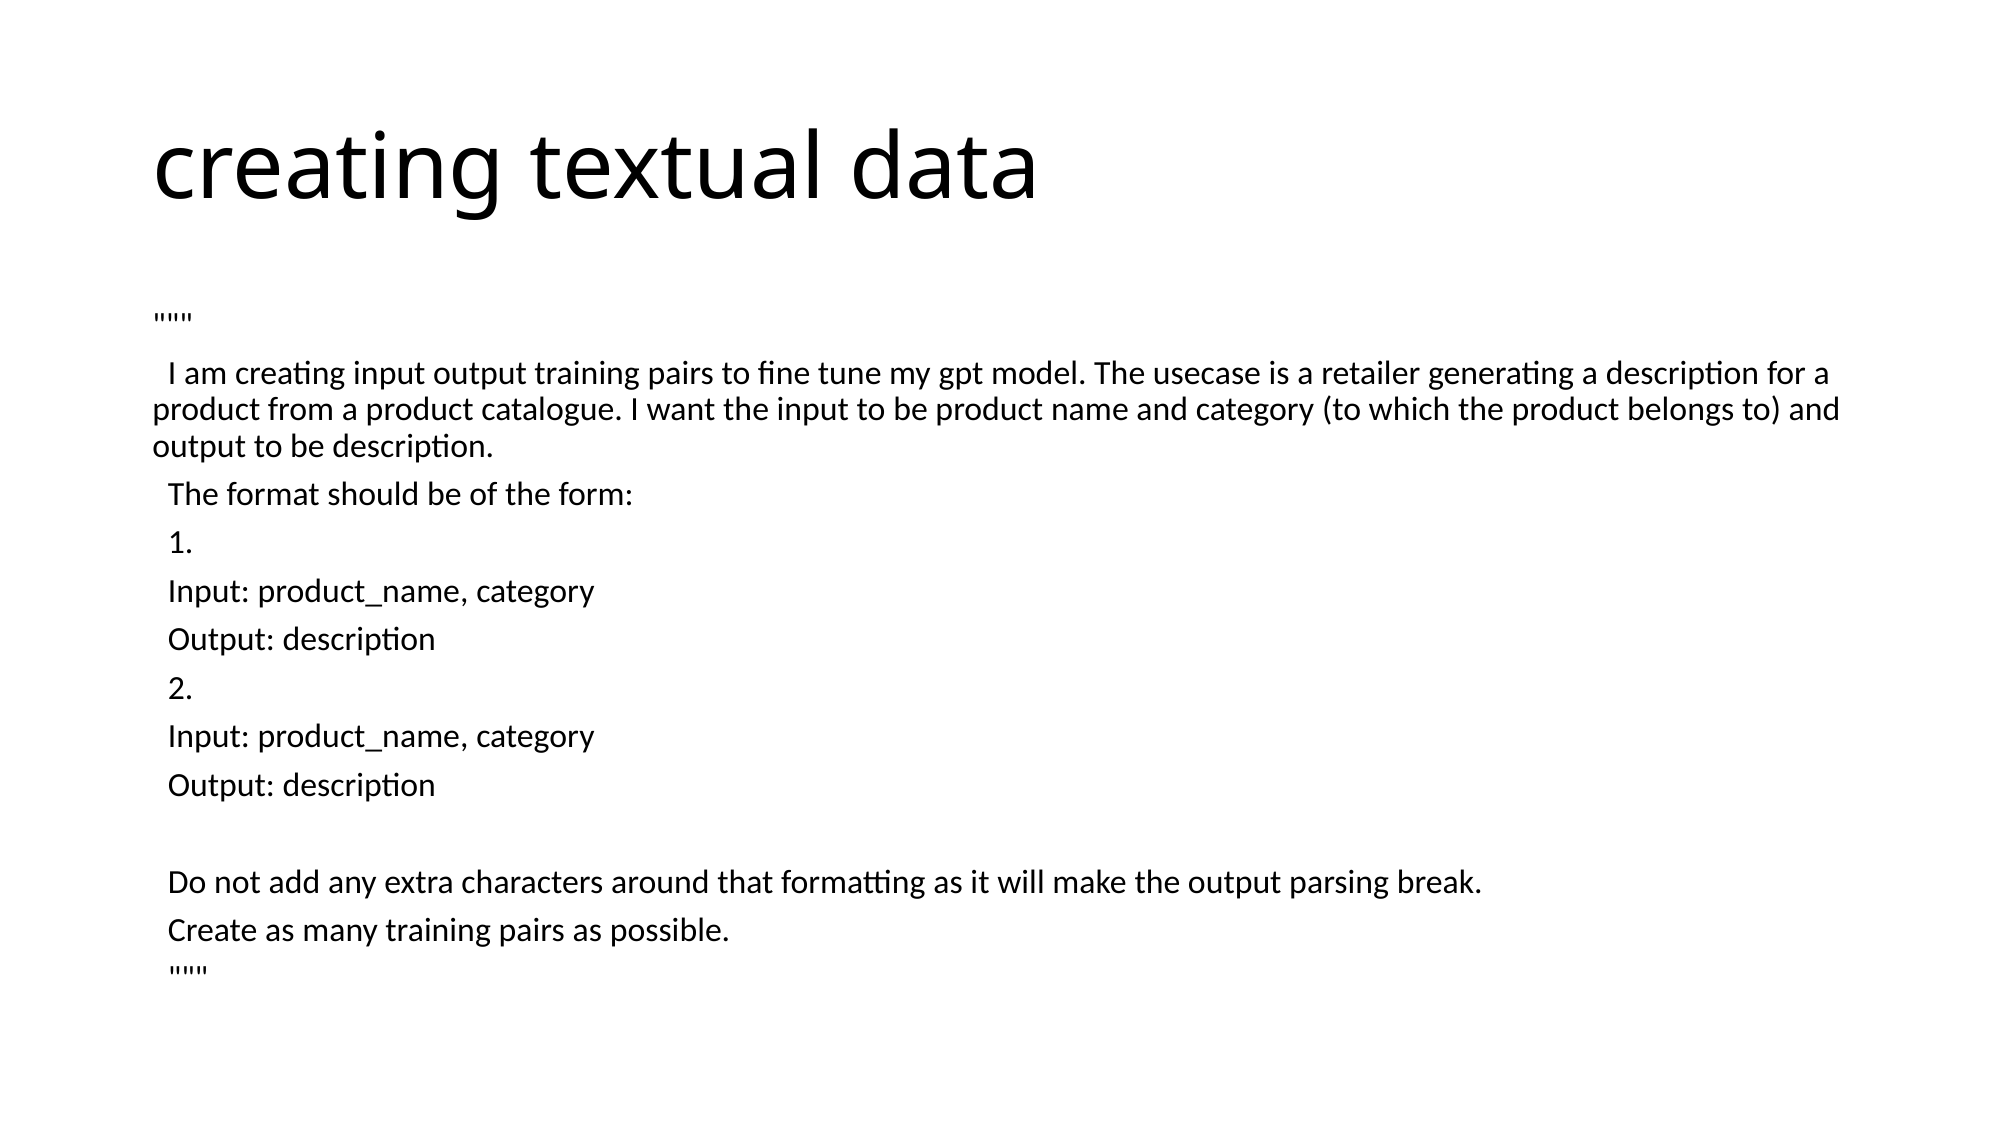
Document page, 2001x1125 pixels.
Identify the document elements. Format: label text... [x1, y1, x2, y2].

title creating textual data [137, 59, 1863, 278]
list """ I am creating input output training pairs to fine tune my gpt model. The usecase is a retailer generating a description for a product from a product catalogue. I want the input to be product name and category (to which the product belongs to) and output to be description. The format should be of the form: 1. Input: product_name, category Output: description 2. Input: product_name, category Output: description Do not add any extra characters around that formatting as it will make the output parsing break. Create as many training pairs as possible. """ [137, 299, 1863, 1014]
